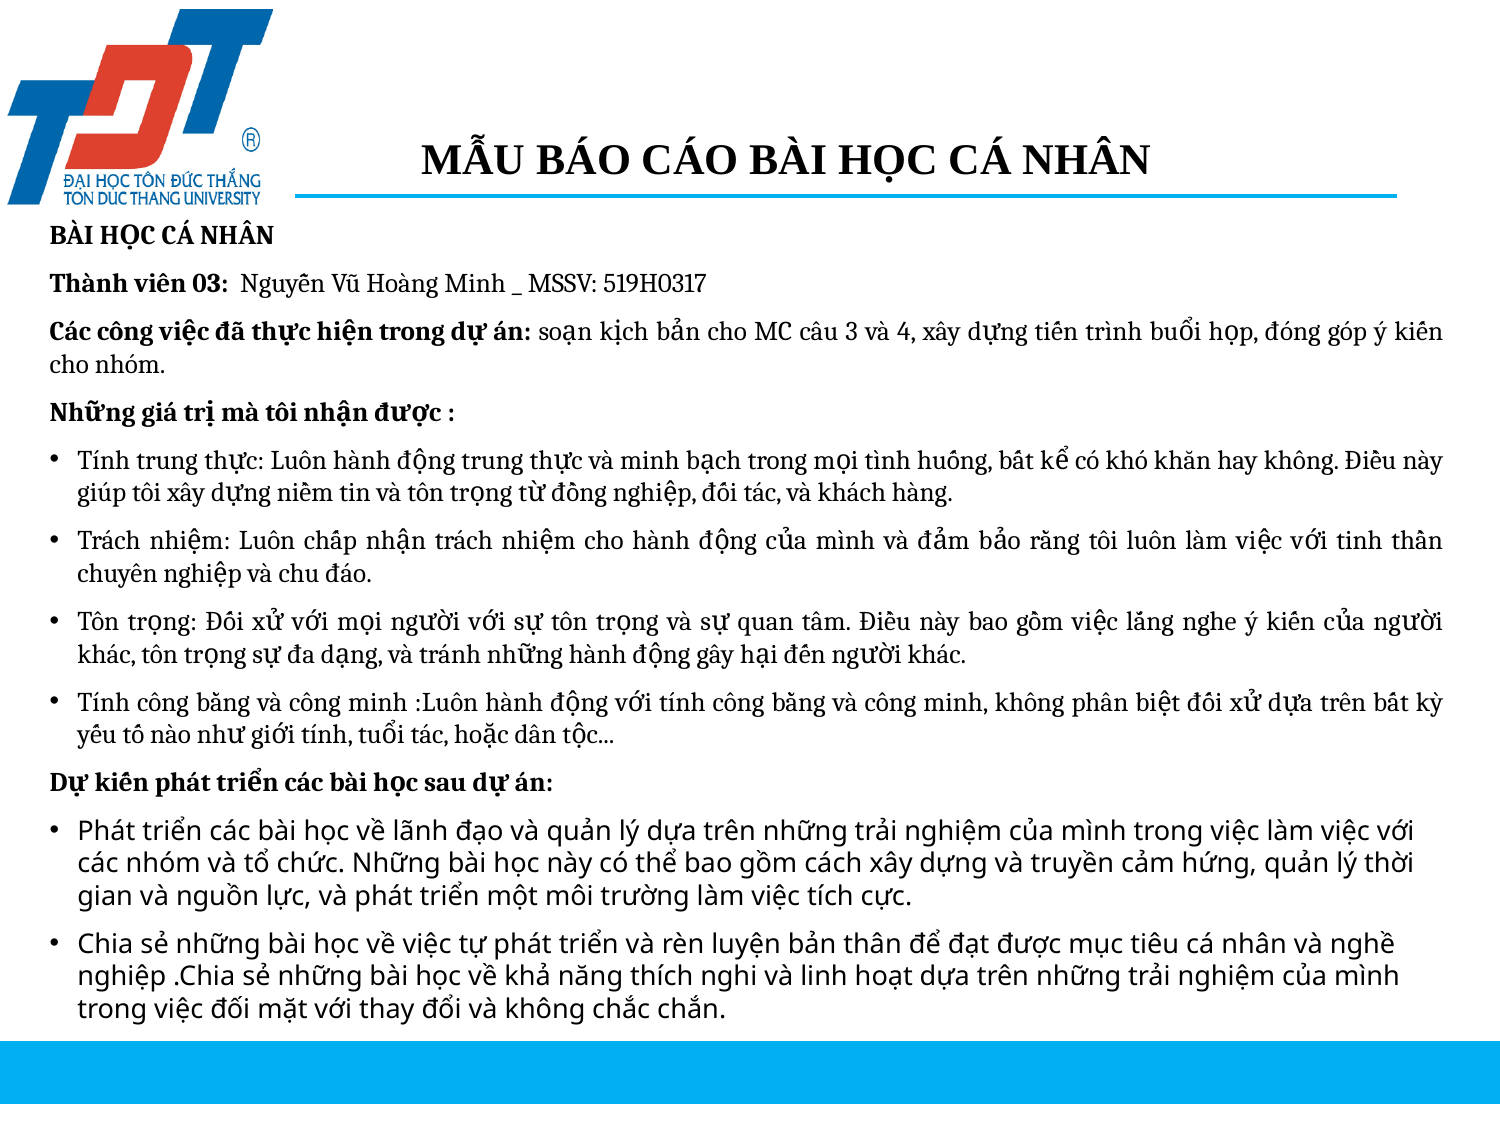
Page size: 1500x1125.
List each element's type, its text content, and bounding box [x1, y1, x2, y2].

text_box MẪU BÁO CÁO BÀI HỌC CÁ NHÂN [405, 123, 1179, 191]
picture [7, 9, 273, 205]
list BÀI HỌC CÁ NHÂN Thành viên 03: Nguyễn Vũ Hoàng Minh _ MSSV: 519H0317 Các công việc đã thực hiện trong dự án: soạn kịch bản cho MC câu 3 và 4, xây dựng tiến trình buổi họp, đóng góp ý kiến cho nhóm. Những giá trị mà tôi nhận được : Tính trung thực: Luôn hành động trung thực và minh bạch trong mọi tình huống, bất kể có khó khăn hay không. Điều này giúp tôi xây dựng niềm tin và tôn trọng từ đồng nghiệp, đối tác, và khách hàng. Trách nhiệm: Luôn chấp nhận trách nhiệm cho hành động của mình và đảm bảo rằng tôi luôn làm việc với tinh thần chuyên nghiệp và chu đáo. Tôn trọng: Đối xử với mọi người với sự tôn trọng và sự quan tâm. Điều này bao gồm việc lắng nghe ý kiến của người khác, tôn trọng sự đa dạng, và tránh những hành động gây hại đến người khác. Tính công bằng và công minh :Luôn hành động với tính công bằng và công minh, không phân biệt đối xử dựa trên bất kỳ yếu tố nào như giới tính, tuổi tác, hoặc dân tộc... Dự kiến phát triển các bài học sau dự án: Phát triển các bài học về lãnh đạo và quản lý dựa trên những trải nghiệm của mình trong việc làm việc với các nhóm và tổ chức. Những bài học này có thể bao gồm cách xây dựng và truyền cảm hứng, quản lý thời gian và nguồn lực, và phát triển một môi trường làm việc tích cực. Chia sẻ những bài học về việc tự phát triển và rèn luyện bản thân để đạt được mục tiêu cá nhân và nghề nghiệp .Chia sẻ những bài học về khả năng thích nghi và linh hoạt dựa trên những trải nghiệm của mình trong việc đối mặt với thay đổi và không chắc chắn. [38, 211, 1455, 1125]
